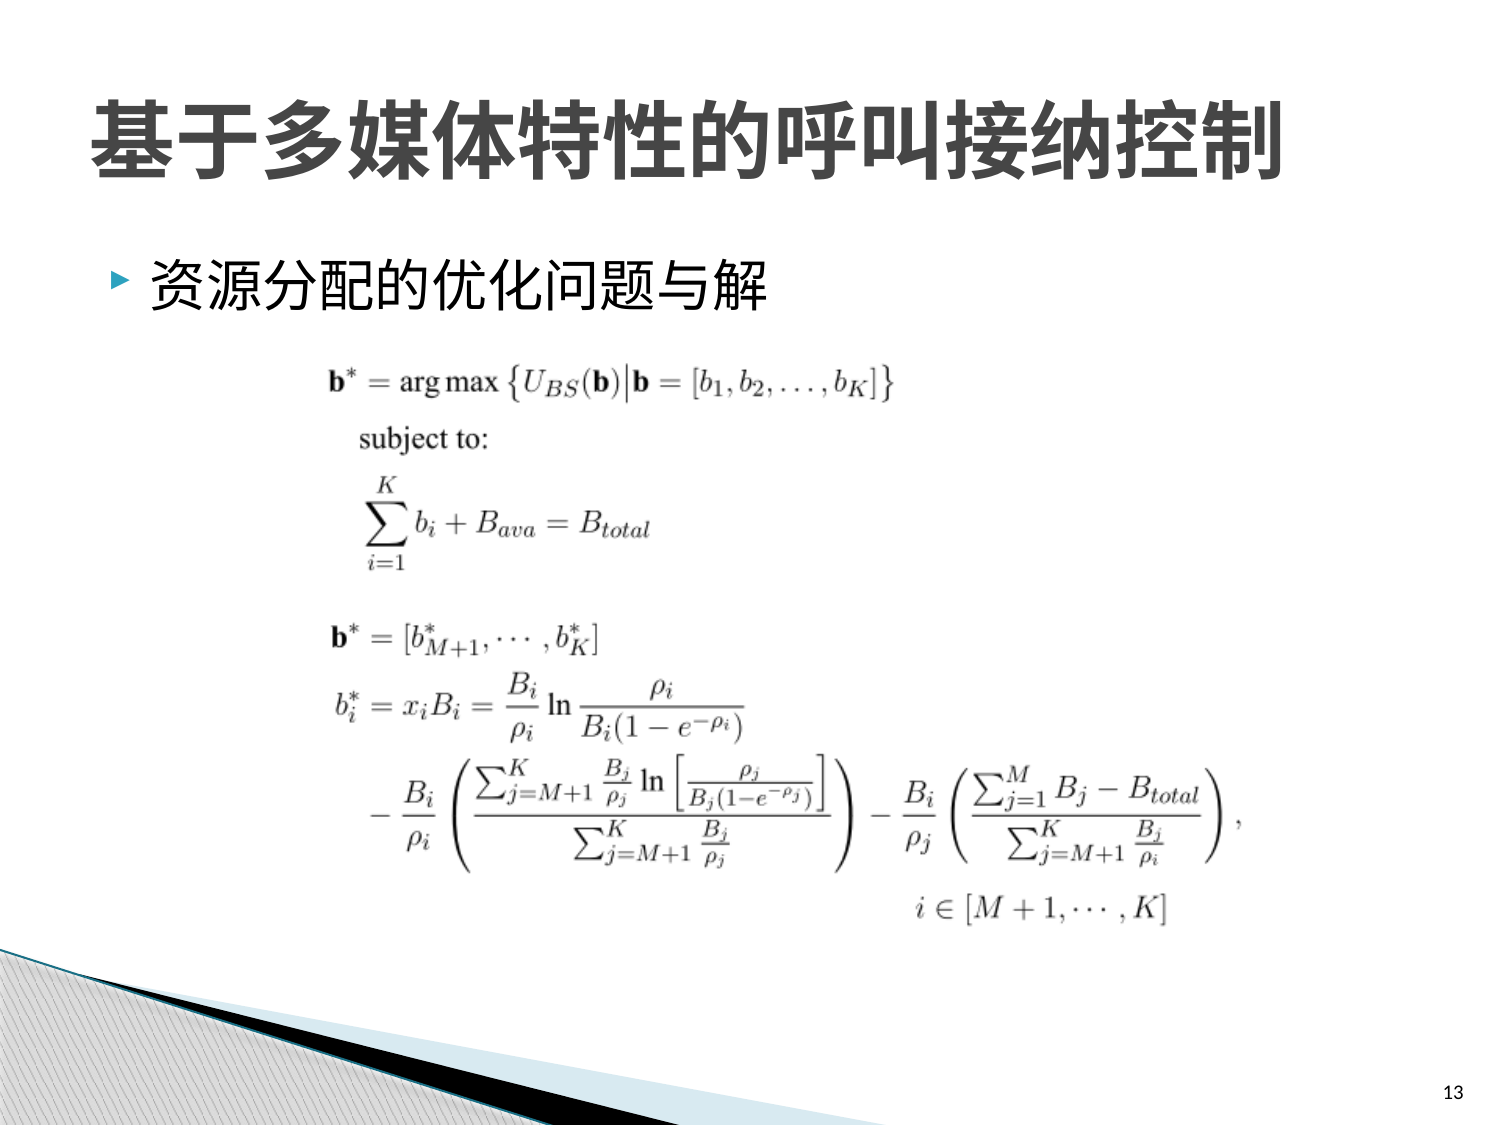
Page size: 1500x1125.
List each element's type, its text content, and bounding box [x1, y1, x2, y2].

list 资源分配的优化问题与解 [74, 242, 1426, 986]
picture [287, 337, 990, 587]
title 基于多媒体特性的呼叫接纳控制 [75, 45, 1425, 233]
slide_number 13 [1418, 1051, 1479, 1112]
picture [299, 599, 1296, 944]
